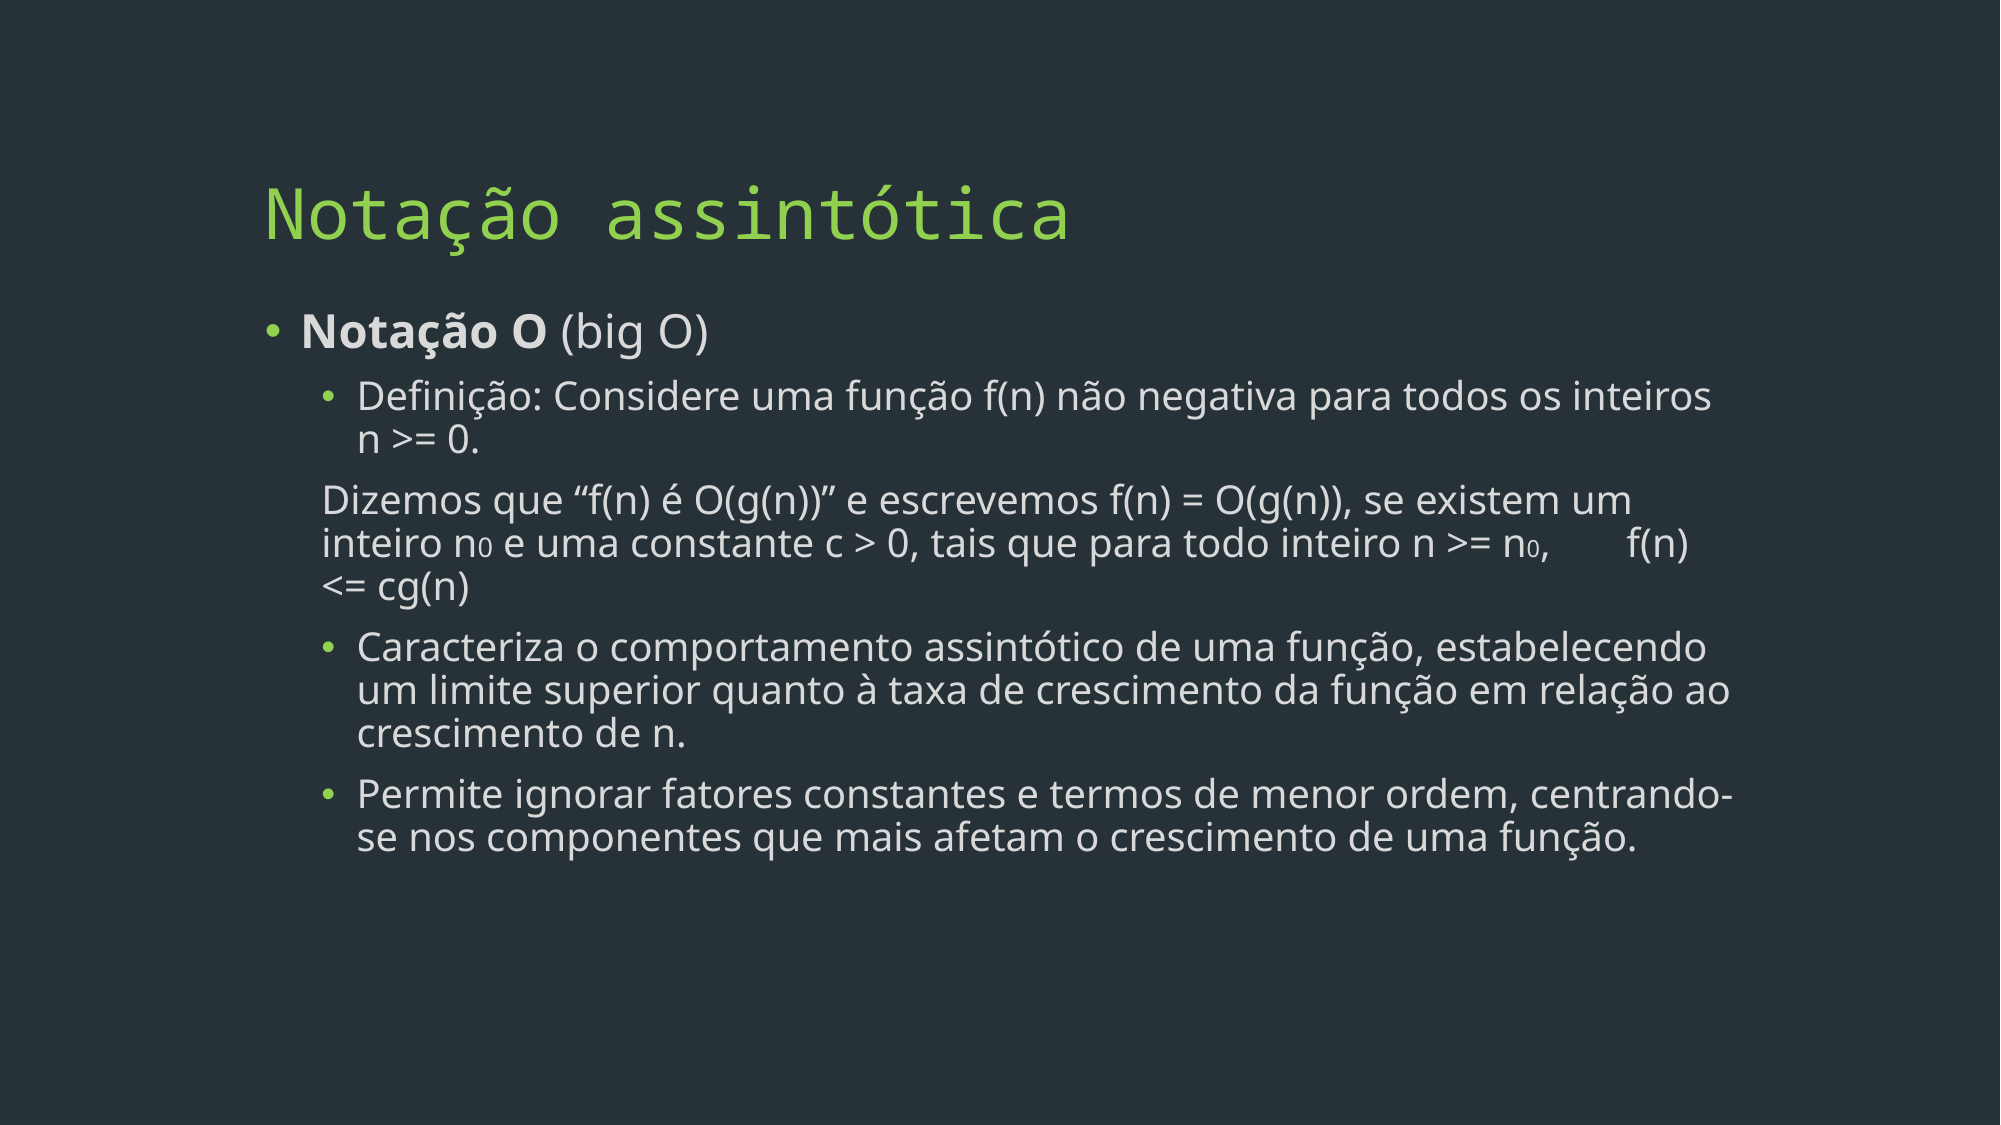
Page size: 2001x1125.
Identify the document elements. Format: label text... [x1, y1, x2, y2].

title Notação assintótica [249, 75, 1750, 263]
list Notação O (big O) Definição: Considere uma função f(n) não negativa para todos os inteiros n >= 0. Dizemos que “f(n) é O(g(n))” e escrevemos f(n) = O(g(n)), se existem um inteiro n0 e uma constante c > 0, tais que para todo inteiro n >= n0, f(n) <= cg(n) Caracteriza o comportamento assintótico de uma função, estabelecendo um limite superior quanto à taxa de crescimento da função em relação ao crescimento de n. Permite ignorar fatores constantes e termos de menor ordem, centrando-se nos componentes que mais afetam o crescimento de uma função. [249, 299, 1750, 1000]
